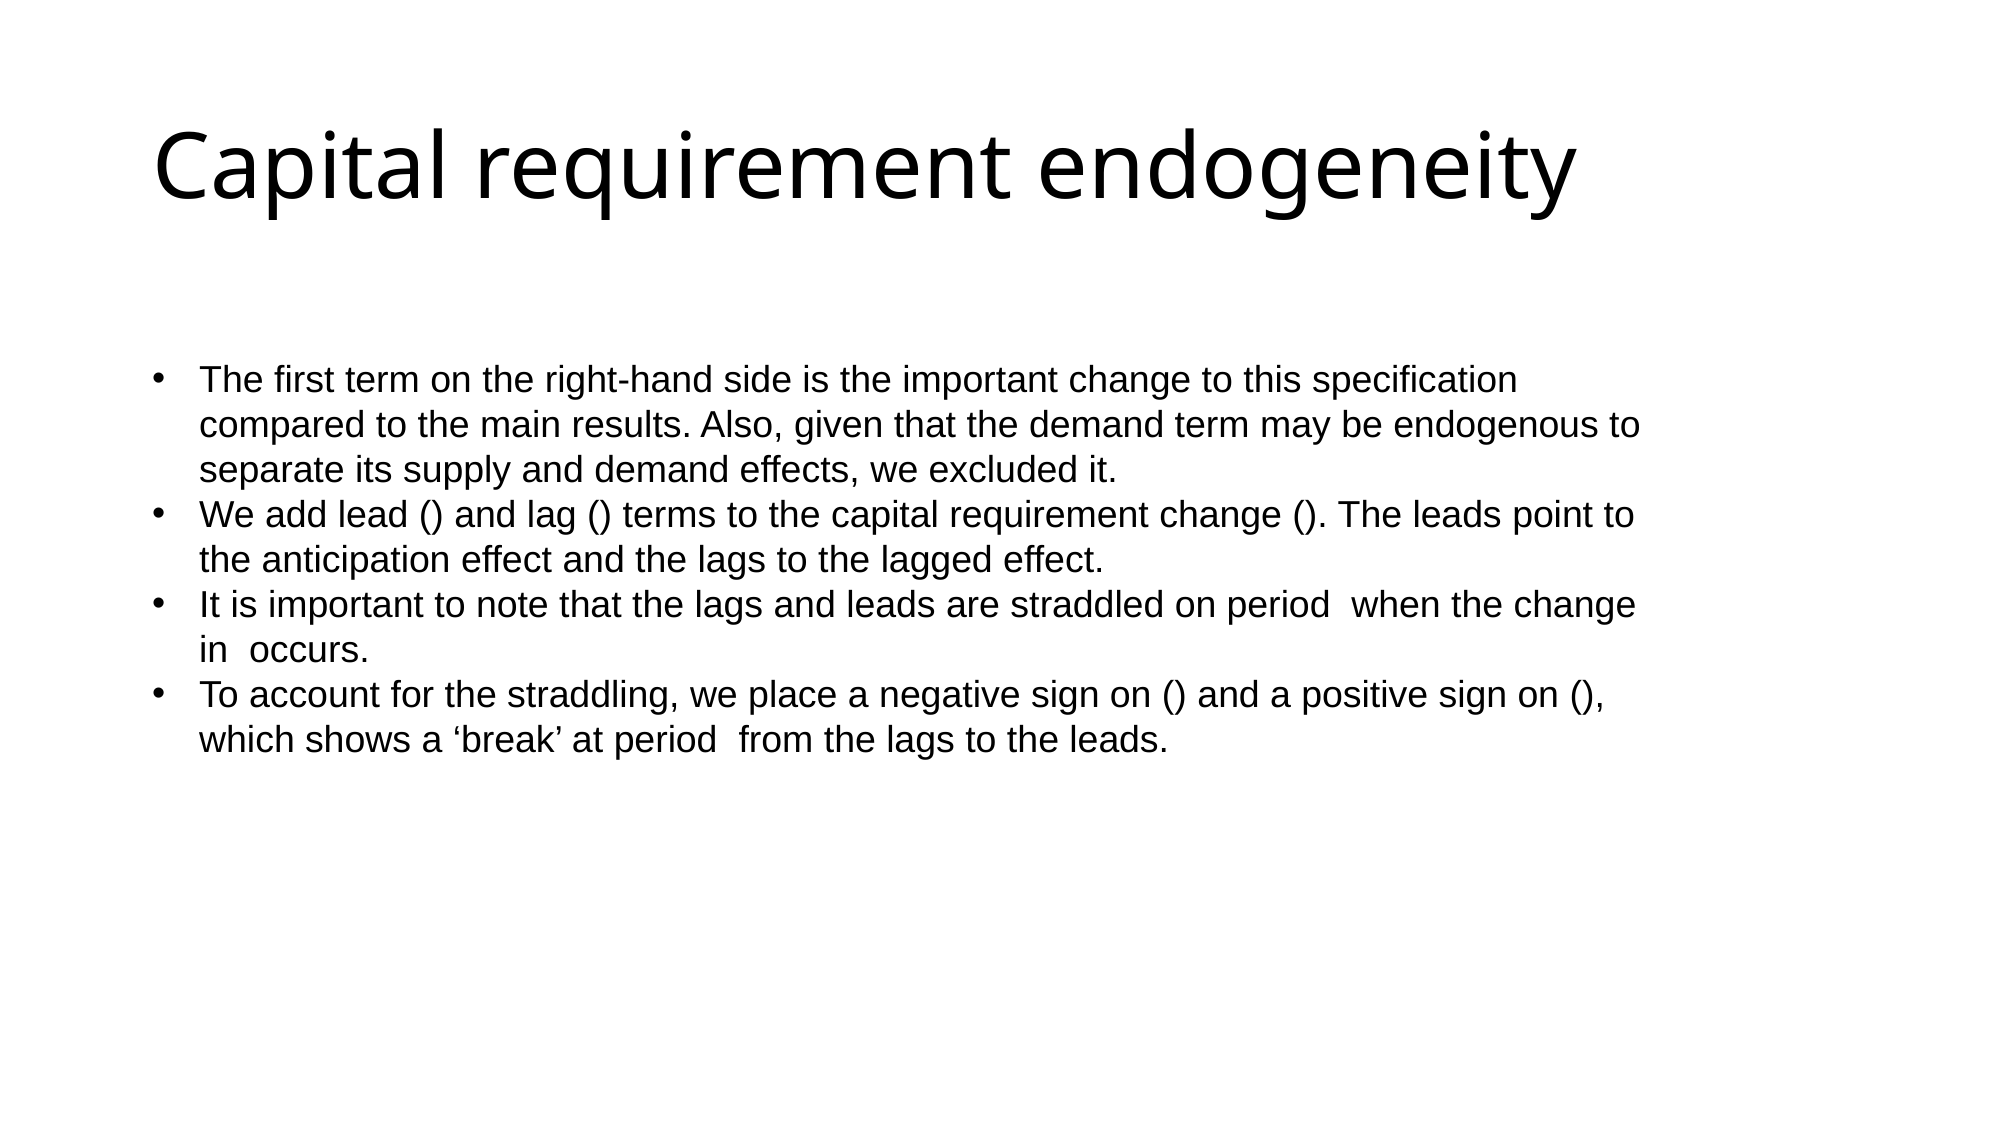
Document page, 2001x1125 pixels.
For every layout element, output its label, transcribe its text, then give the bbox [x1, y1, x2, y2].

title Capital requirement endogeneity [137, 59, 1863, 278]
